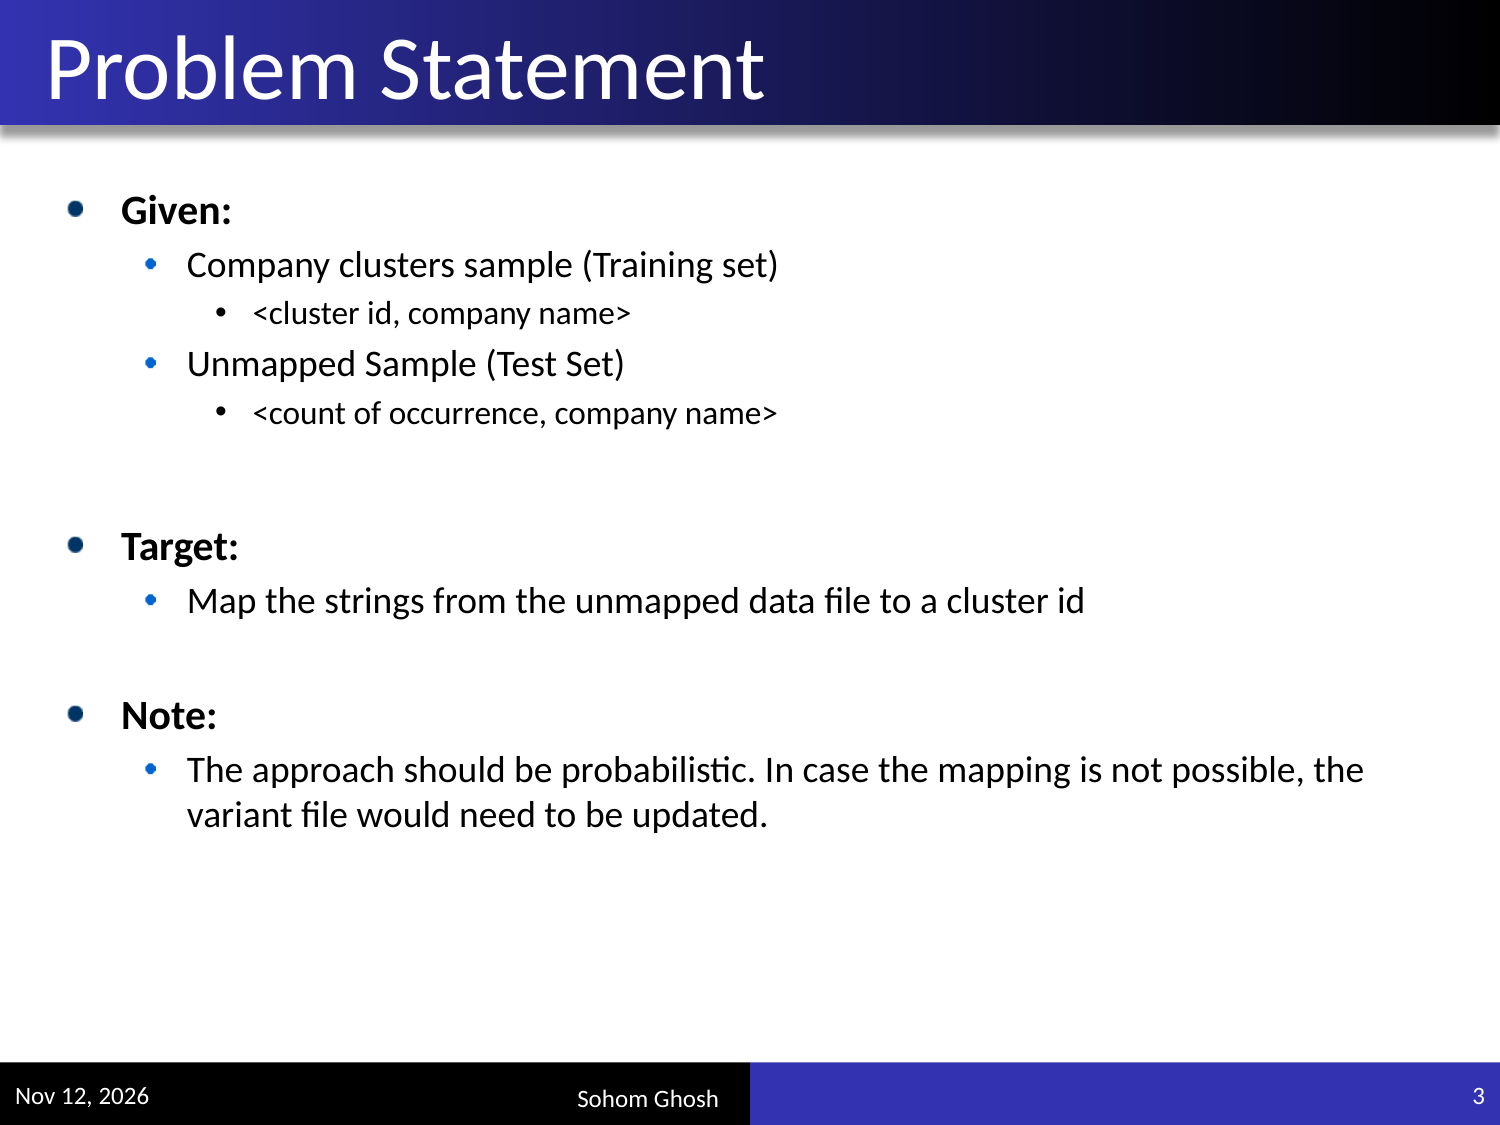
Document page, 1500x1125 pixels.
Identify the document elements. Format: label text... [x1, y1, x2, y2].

picture [140, 590, 156, 607]
picture [140, 759, 156, 776]
picture [65, 703, 83, 722]
title Problem Statement [0, 0, 1463, 126]
picture [65, 534, 83, 553]
slide_number 13-Nov-16 [0, 1065, 176, 1125]
picture [65, 198, 83, 217]
picture [140, 353, 156, 370]
list Given: Company clusters sample (Training set) <cluster id, company name> Unmapped Sample (Test Set) <count of occurrence, company name> Target: Map the strings from the unmapped data file to a cluster id Note: The approach should be probabilistic. In case the mapping is not possible, the variant file would need to be updated. [49, 174, 1426, 1006]
slide_number 3 [1325, 1065, 1500, 1125]
picture [140, 254, 156, 271]
text_box Sohom Ghosh [562, 1074, 738, 1120]
